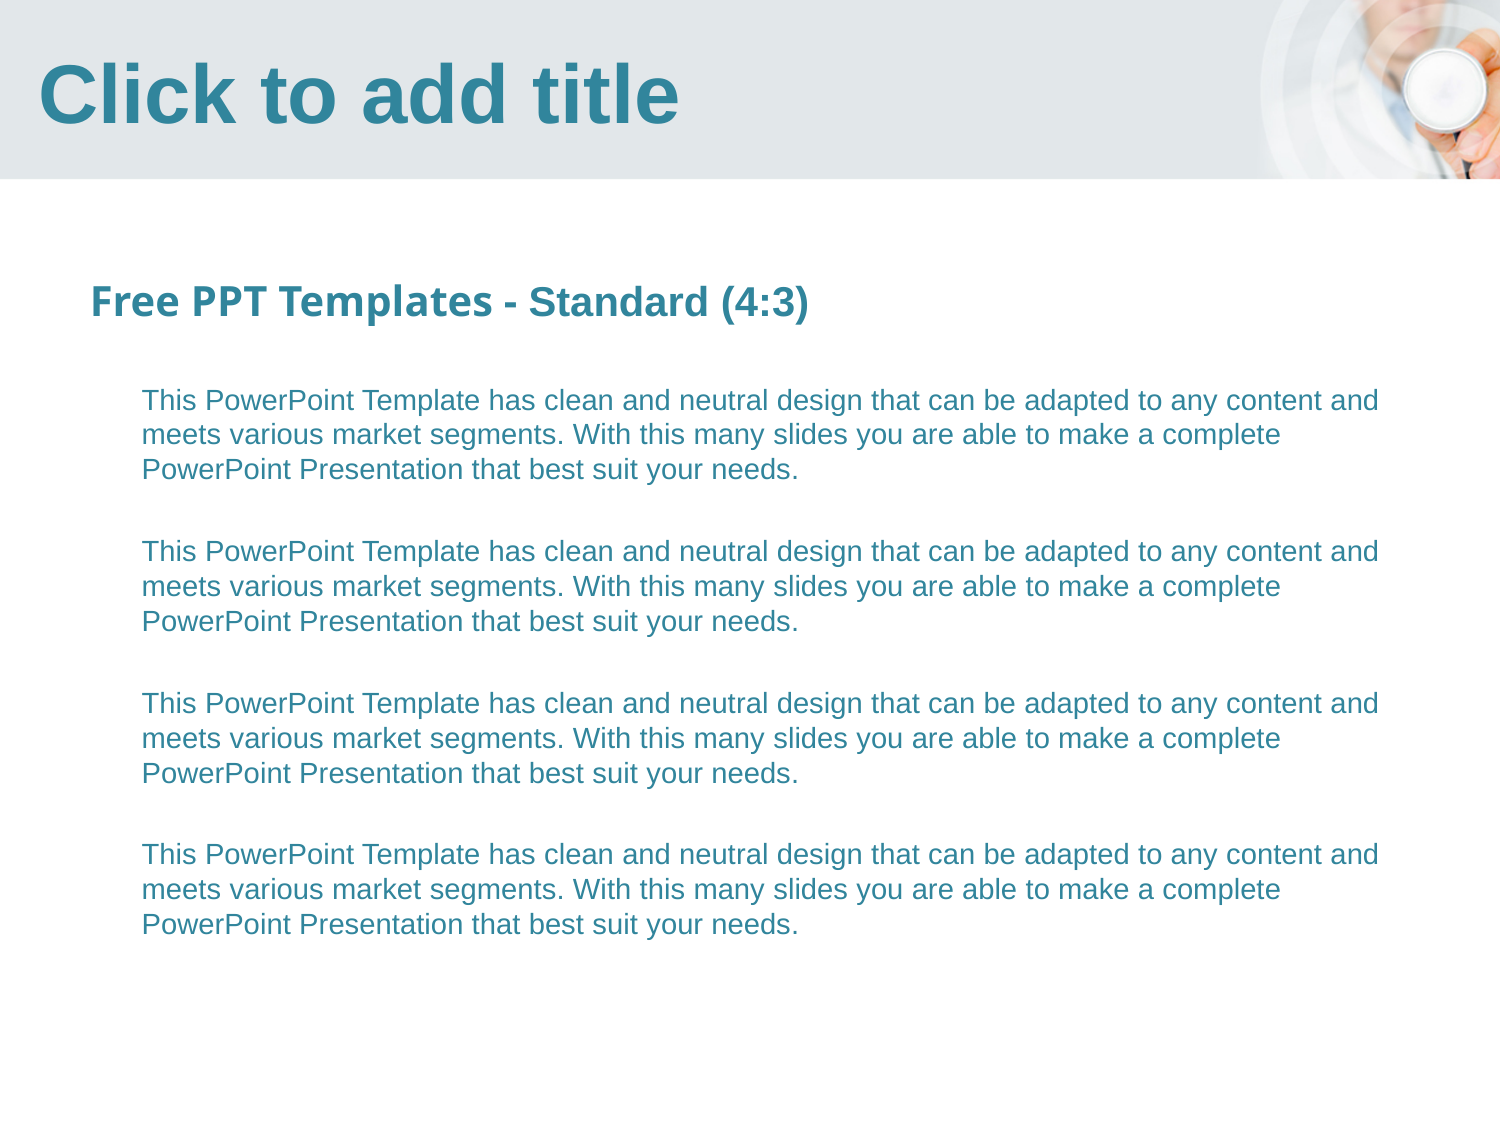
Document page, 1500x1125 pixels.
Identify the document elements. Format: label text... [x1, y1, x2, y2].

picture [0, 179, 1500, 1125]
list This PowerPoint Template has clean and neutral design that can be adapted to any content and meets various market segments. With this many slides you are able to make a complete PowerPoint Presentation that best suit your needs. This PowerPoint Template has clean and neutral design that can be adapted to any content and meets various market segments. With this many slides you are able to make a complete PowerPoint Presentation that best suit your needs. This PowerPoint Template has clean and neutral design that can be adapted to any content and meets various market segments. With this many slides you are able to make a complete PowerPoint Presentation that best suit your needs. This PowerPoint Template has clean and neutral design that can be adapted to any content and meets various market segments. With this many slides you are able to make a complete PowerPoint Presentation that best suit your needs. [76, 373, 1427, 965]
list Free PPT Templates - Standard (4:3) [75, 262, 1425, 339]
title Click to add title [0, 2, 1500, 179]
